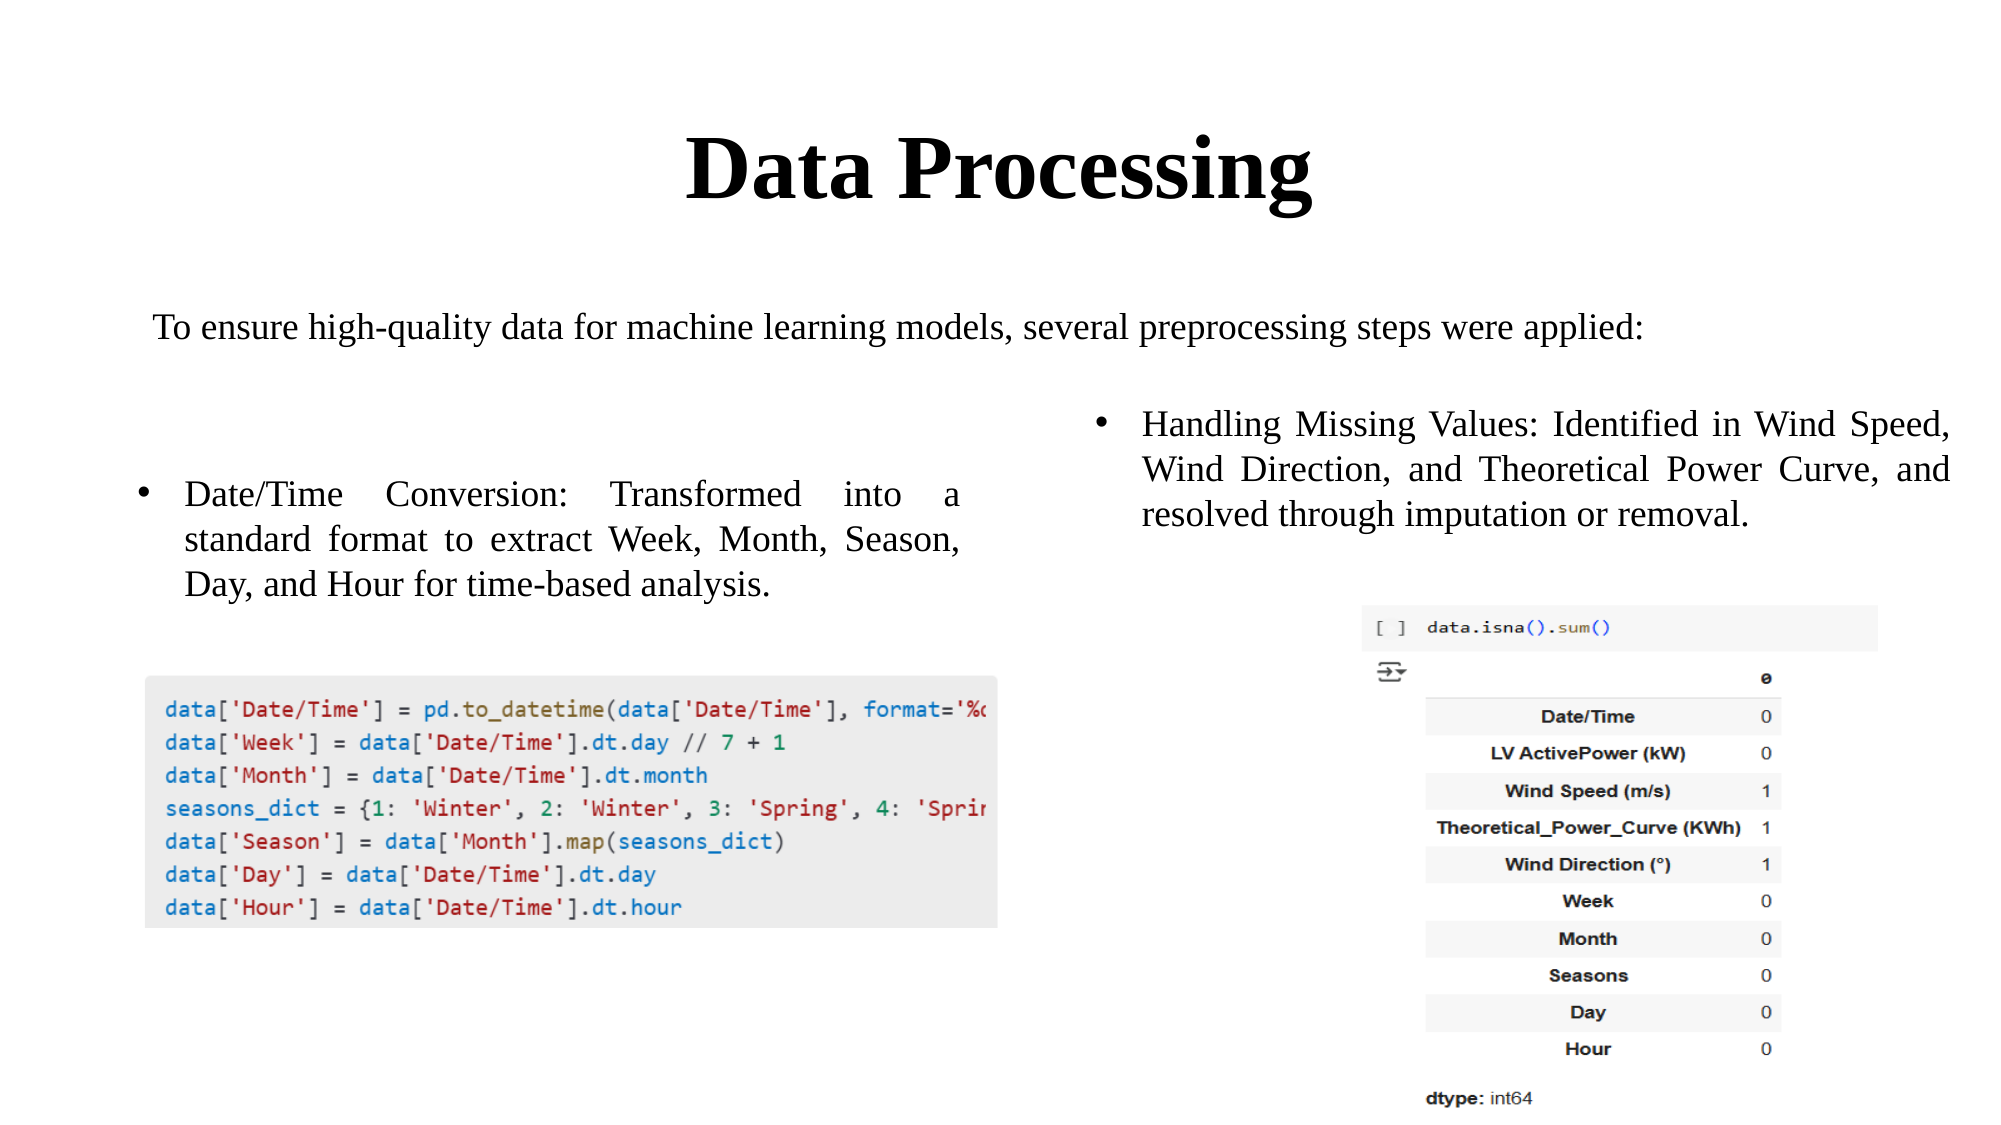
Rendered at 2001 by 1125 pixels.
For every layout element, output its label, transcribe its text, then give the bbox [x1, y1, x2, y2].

picture [138, 671, 1000, 928]
list To ensure high-quality data for machine learning models, several preprocessing steps were applied: [137, 299, 1863, 1014]
text_box Date/Time Conversion: Transformed into a standard format to extract Week, Month, Season, Day, and Hour for time-based analysis. [122, 461, 977, 612]
picture [1357, 599, 1878, 1118]
text_box Handling Missing Values: Identified in Wind Speed, Wind Direction, and Theoretical Power Curve, and resolved through imputation or removal. [1080, 391, 1967, 542]
title Data Processing [137, 59, 1863, 278]
